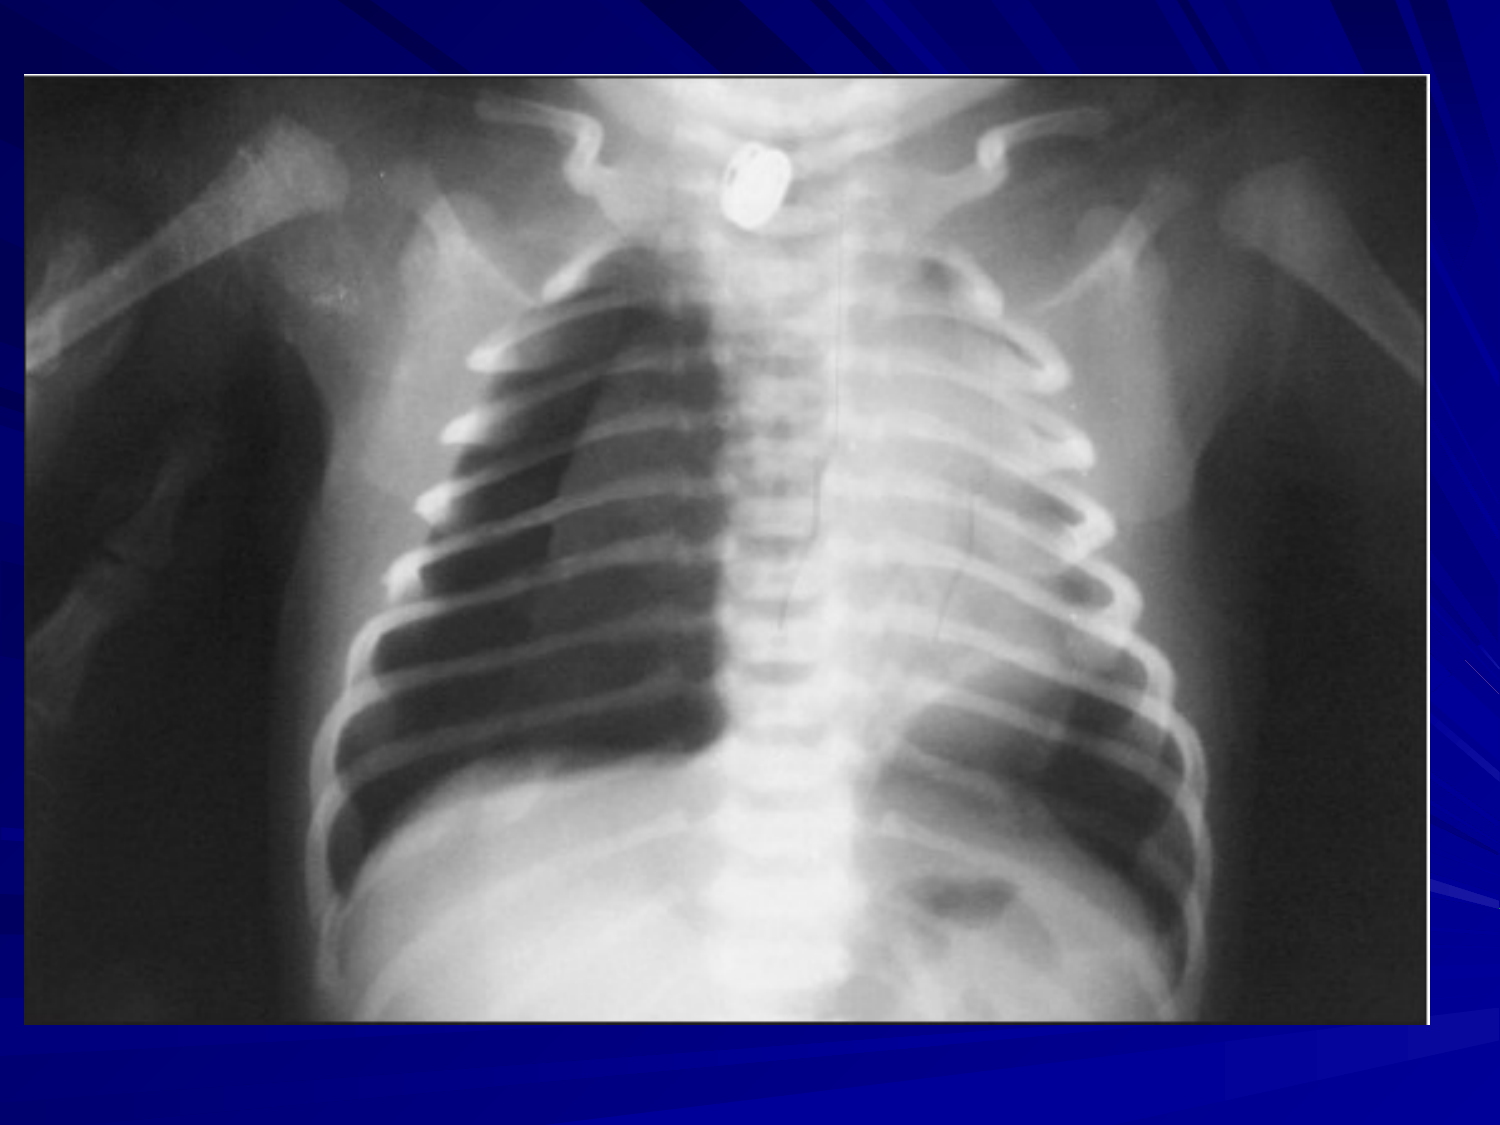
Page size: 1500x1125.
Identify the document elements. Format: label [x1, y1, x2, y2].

picture [24, 74, 1430, 1025]
